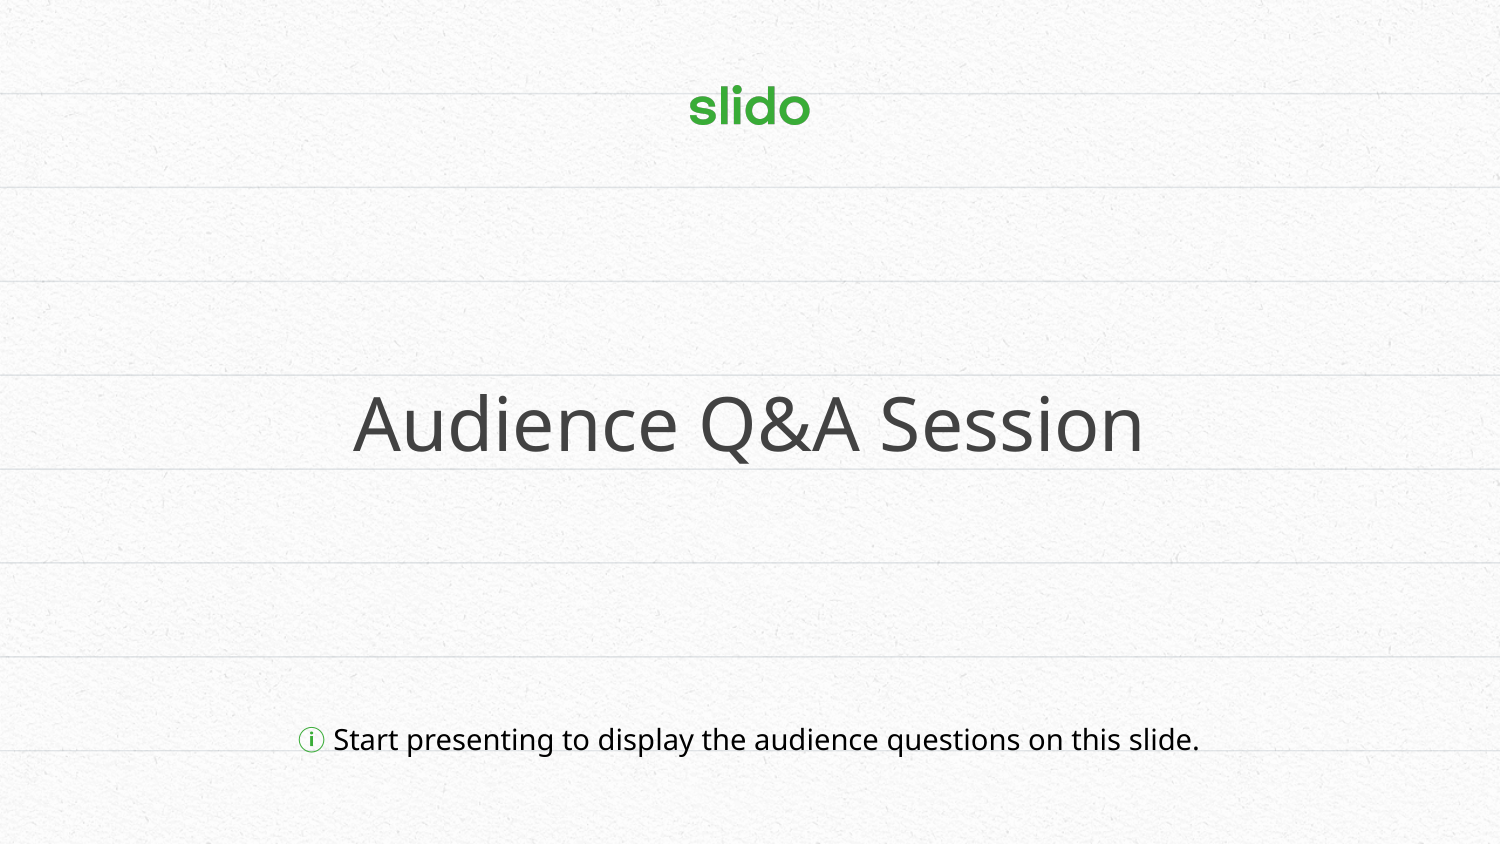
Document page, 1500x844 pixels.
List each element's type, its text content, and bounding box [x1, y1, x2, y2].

text_box ⓘ Start presenting to display the audience questions on this slide. [0, 633, 1500, 844]
picture [0, 0, 1500, 210]
text_box Audience Q&A Session [0, 210, 1500, 633]
